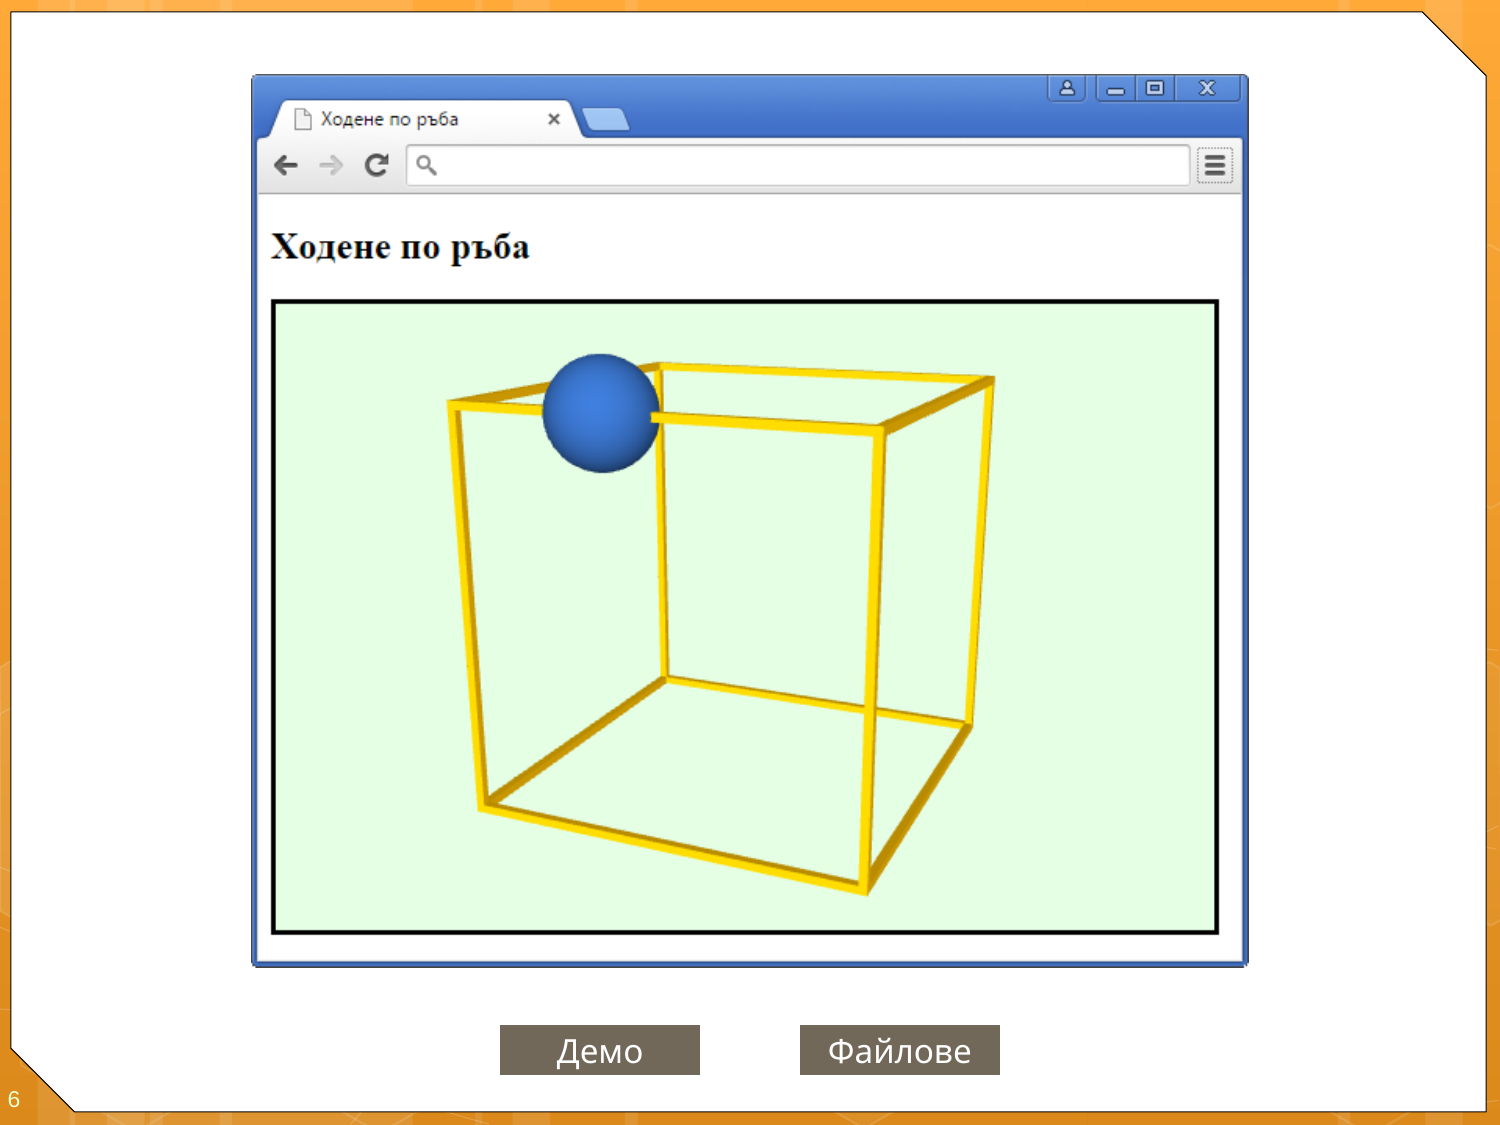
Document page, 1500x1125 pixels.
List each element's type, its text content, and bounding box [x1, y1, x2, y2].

picture [251, 74, 1249, 968]
slide_number 6 [0, 1065, 88, 1125]
text_box Файлове [799, 1024, 1001, 1076]
text_box Демо [499, 1024, 701, 1076]
